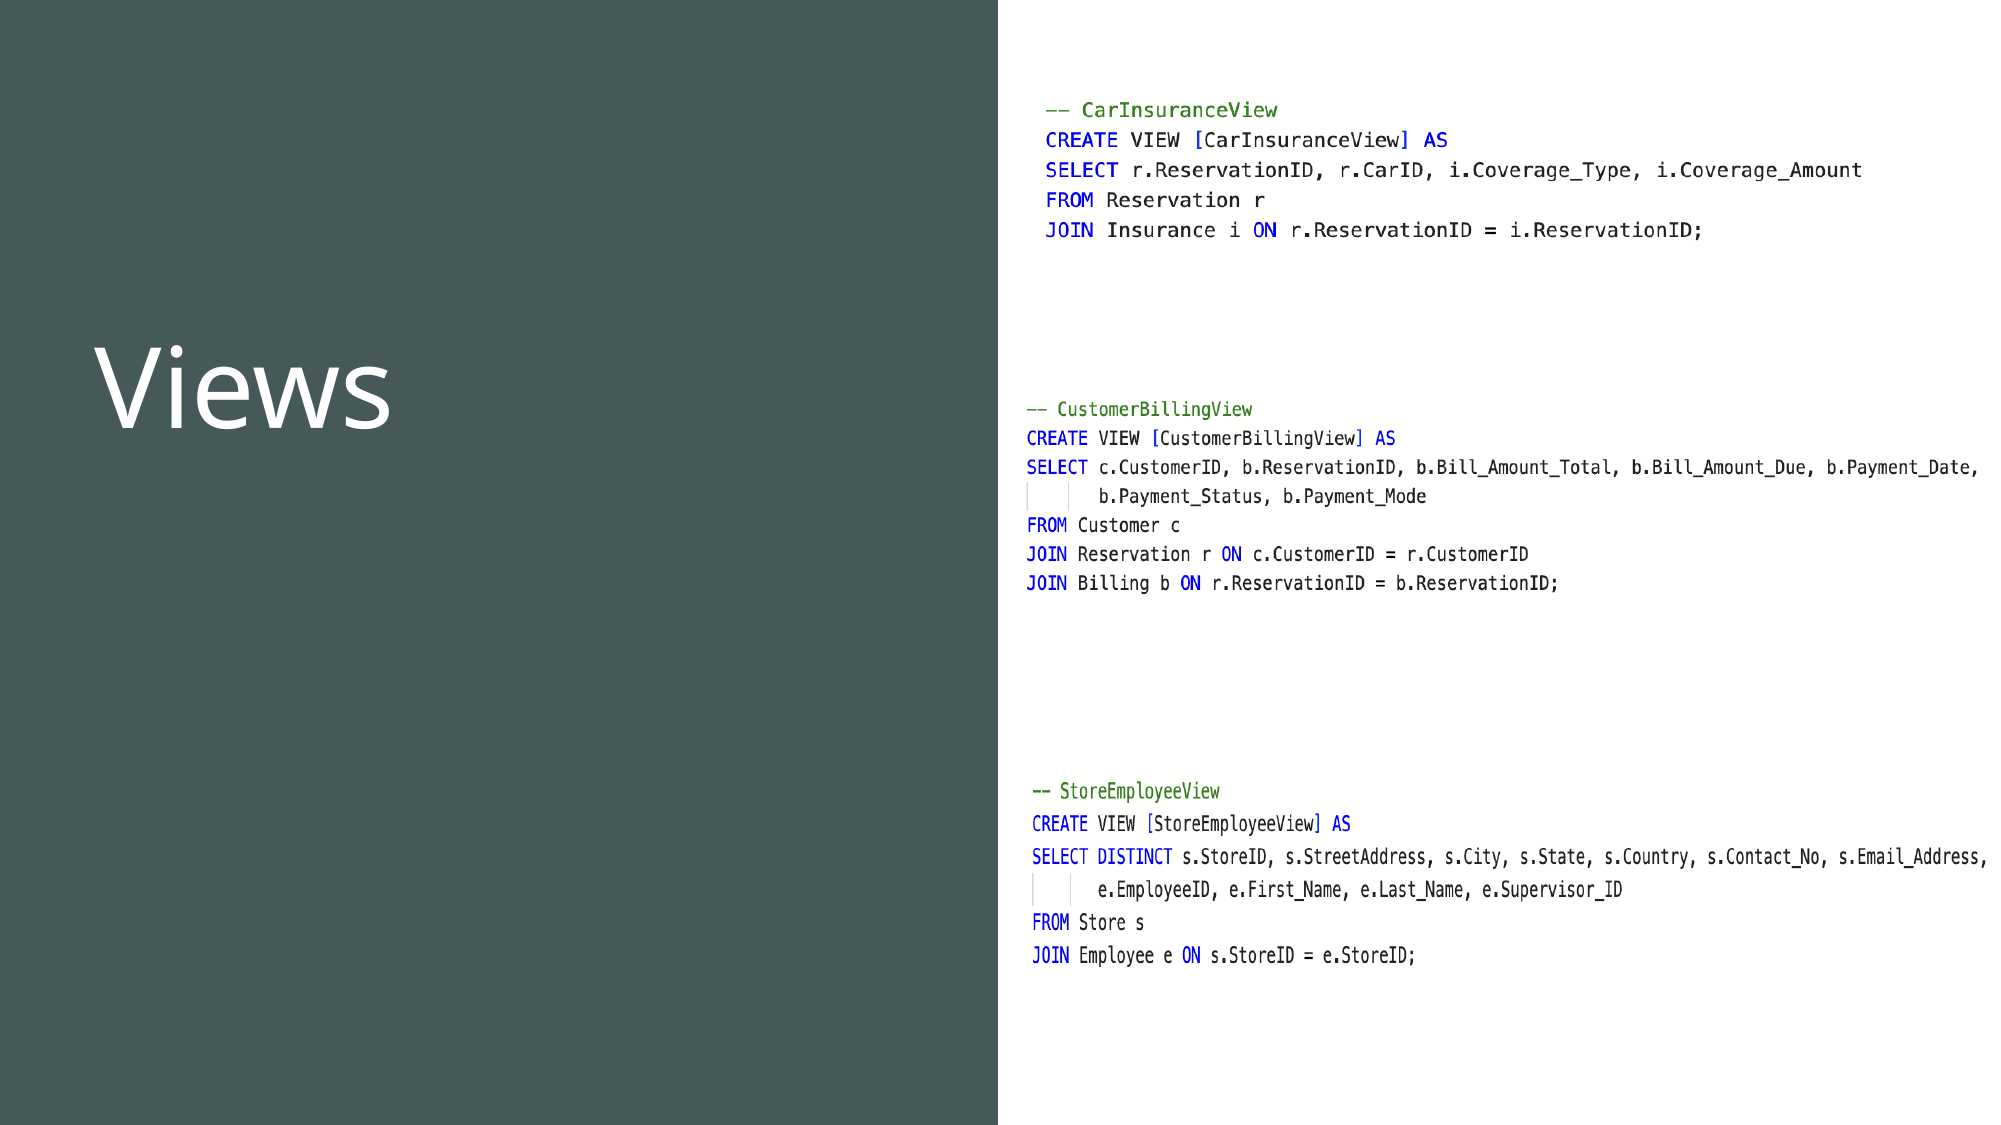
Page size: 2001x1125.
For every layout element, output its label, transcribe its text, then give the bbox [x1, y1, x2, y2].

title Views [79, 59, 904, 459]
picture [1022, 757, 1987, 984]
text_box [999, 0, 2000, 1125]
text_box [0, 0, 999, 1125]
picture [1022, 55, 1876, 256]
picture [1022, 389, 1987, 624]
